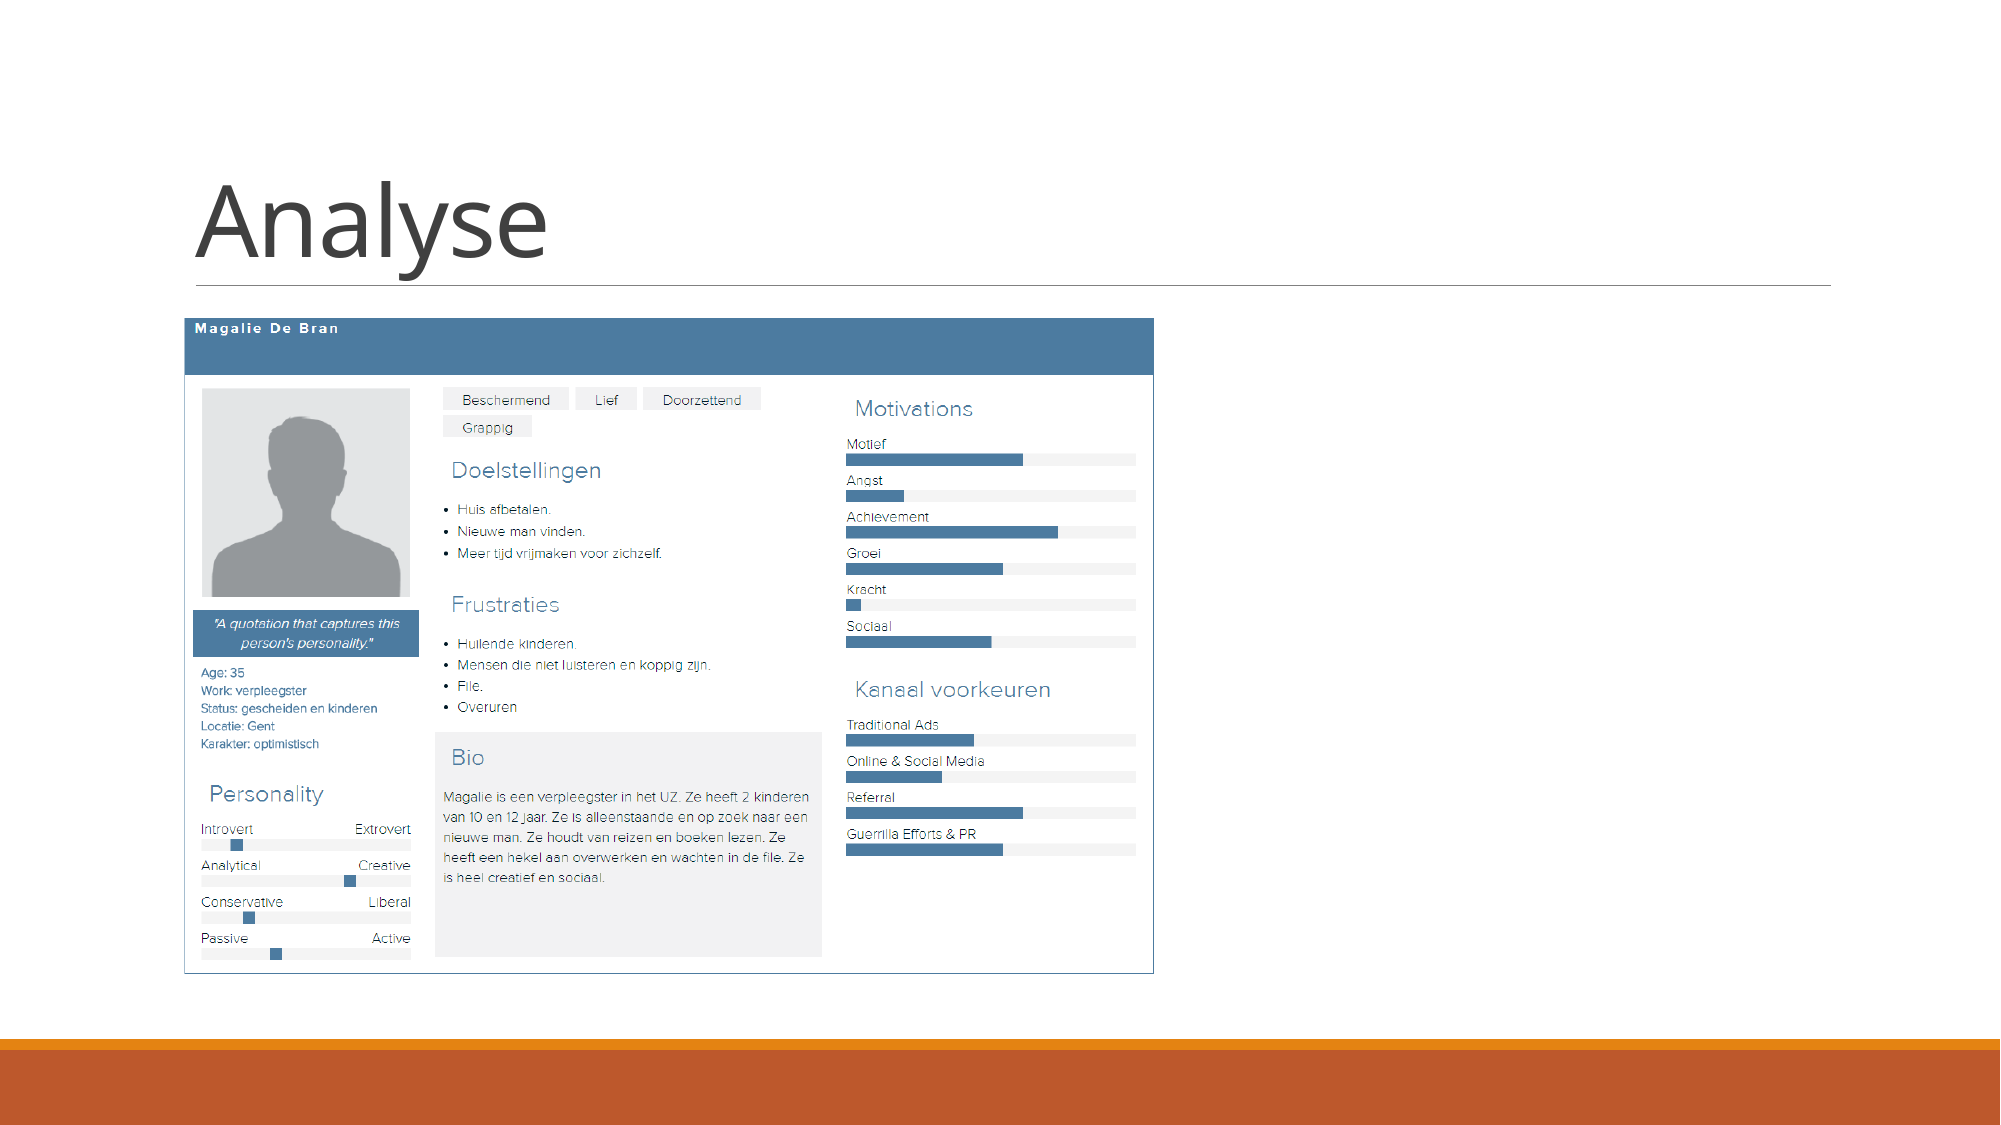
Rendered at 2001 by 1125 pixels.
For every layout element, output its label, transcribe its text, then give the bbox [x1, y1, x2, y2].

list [179, 313, 1157, 975]
title Analyse [180, 47, 1830, 285]
